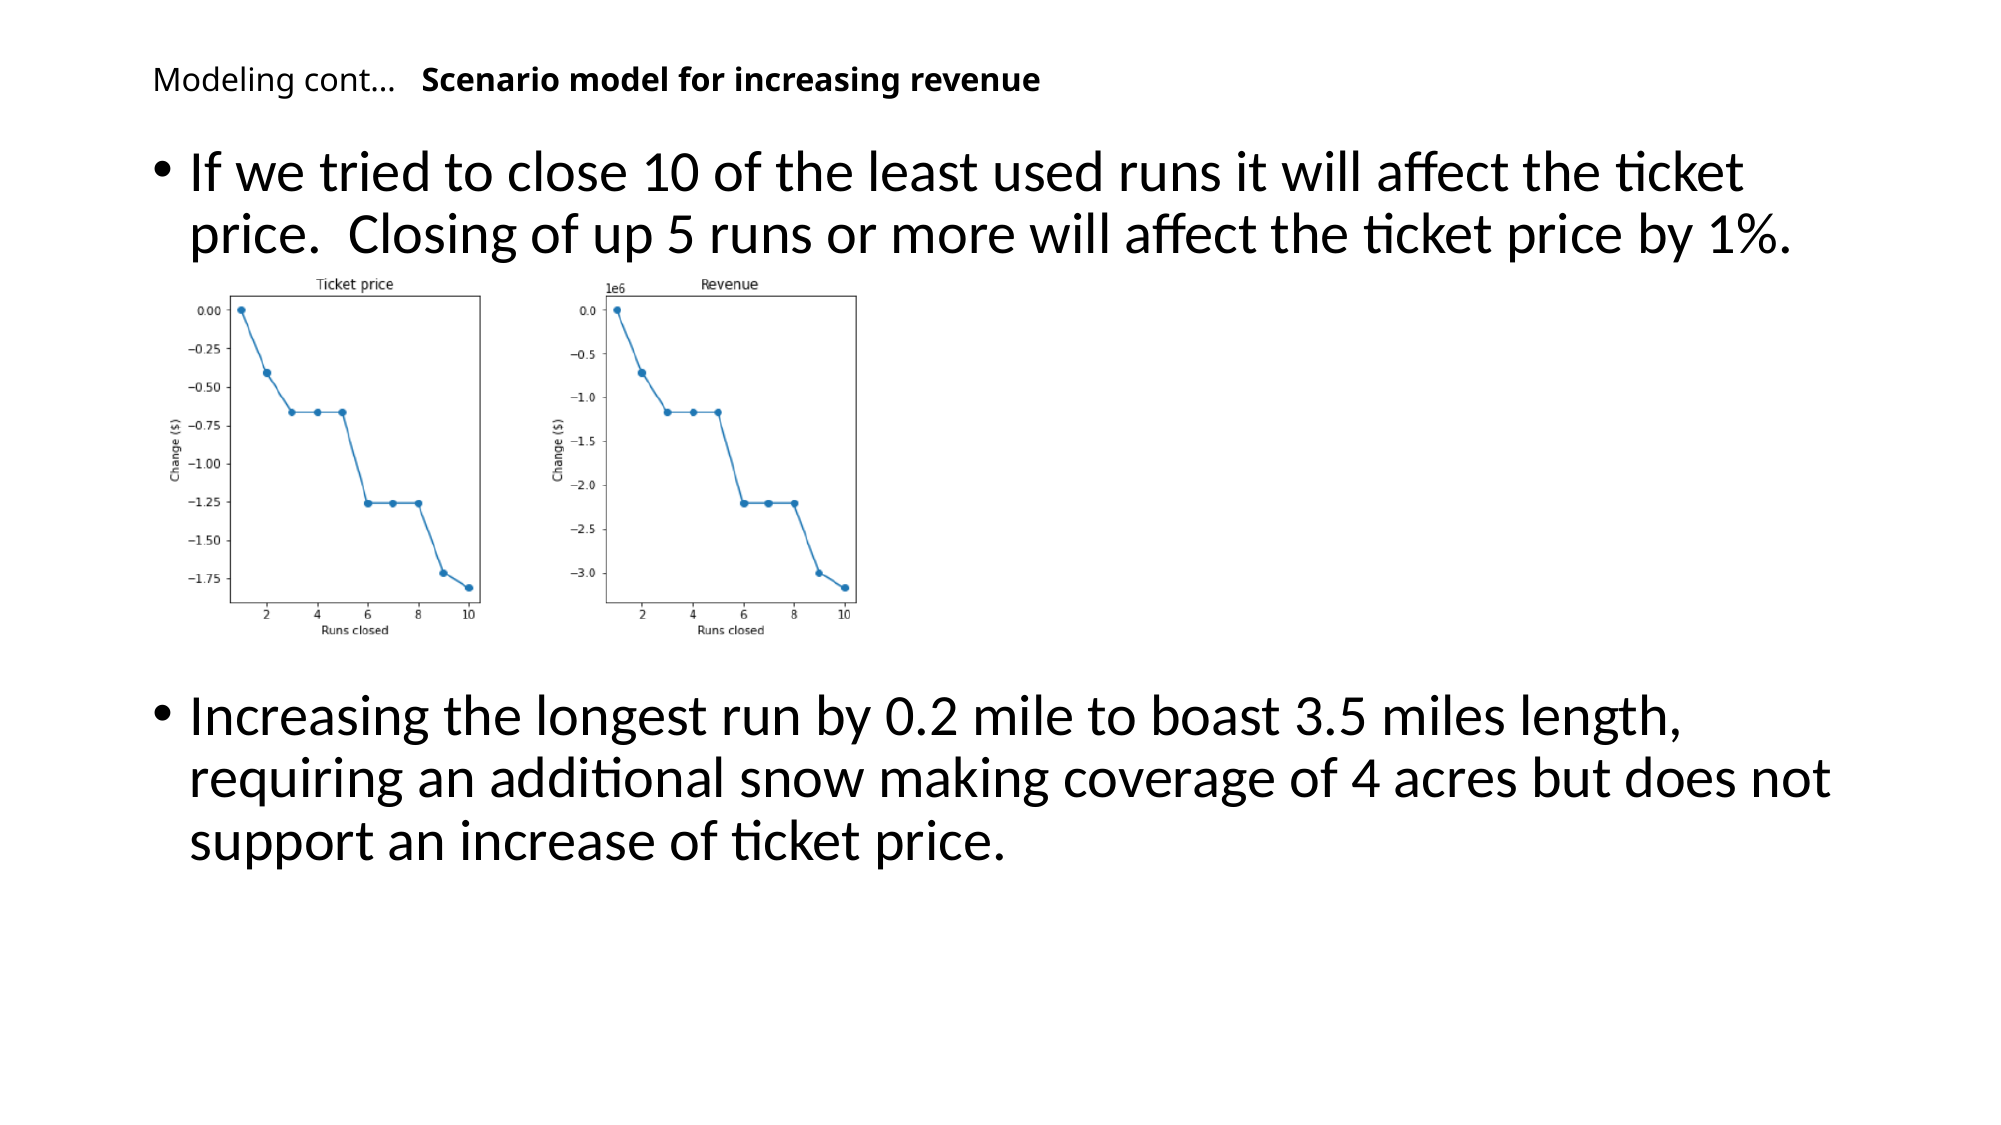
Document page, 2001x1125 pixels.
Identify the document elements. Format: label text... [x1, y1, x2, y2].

picture [120, 265, 935, 648]
list If we tried to close 10 of the least used runs it will affect the ticket price. Closing of up 5 runs or more will affect the ticket price by 1%. percenT revenue by 1% Increasing the longest run by 0.2 mile to boast 3.5 miles length, requiring an additional snow making coverage of 4 acres but does not support an increase of ticket price. [137, 133, 1863, 1014]
title Modeling cont… Scenario model for increasing revenue [137, 55, 1863, 133]
